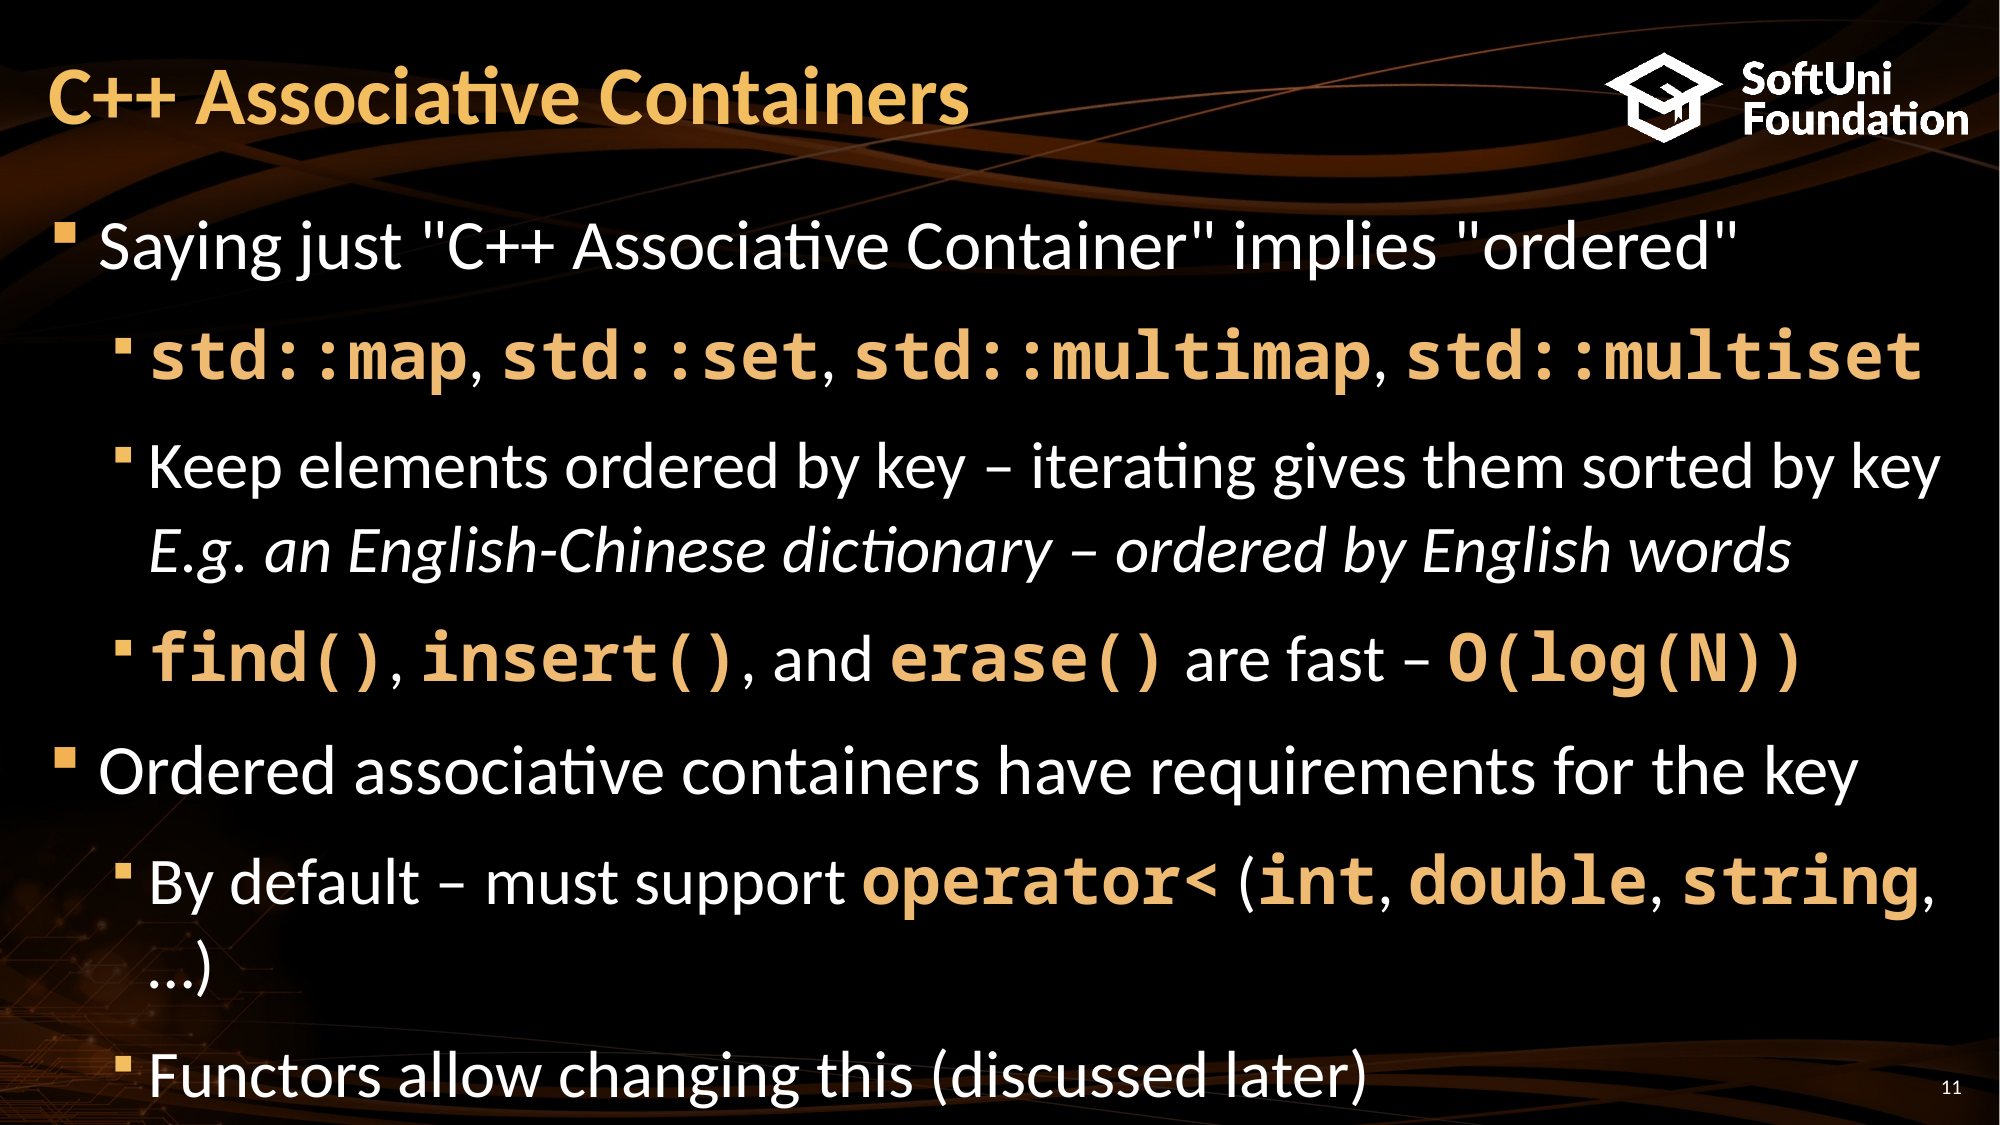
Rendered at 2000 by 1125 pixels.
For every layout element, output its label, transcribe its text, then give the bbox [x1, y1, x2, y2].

title C++ Associative Containers [30, 6, 1602, 189]
picture [0, 0, 2000, 1125]
list Saying just "C++ Associative Container" implies "ordered" std::map, std::set, std::multimap, std::multiset Keep elements ordered by key – iterating gives them sorted by key E.g. an English-Chinese dictionary – ordered by English words find(), insert(), and erase() are fast – O(log(N)) Ordered associative containers have requirements for the key By default – must support operator< (int, double, string, …) Functors allow changing this (discussed later) [31, 188, 1968, 1103]
